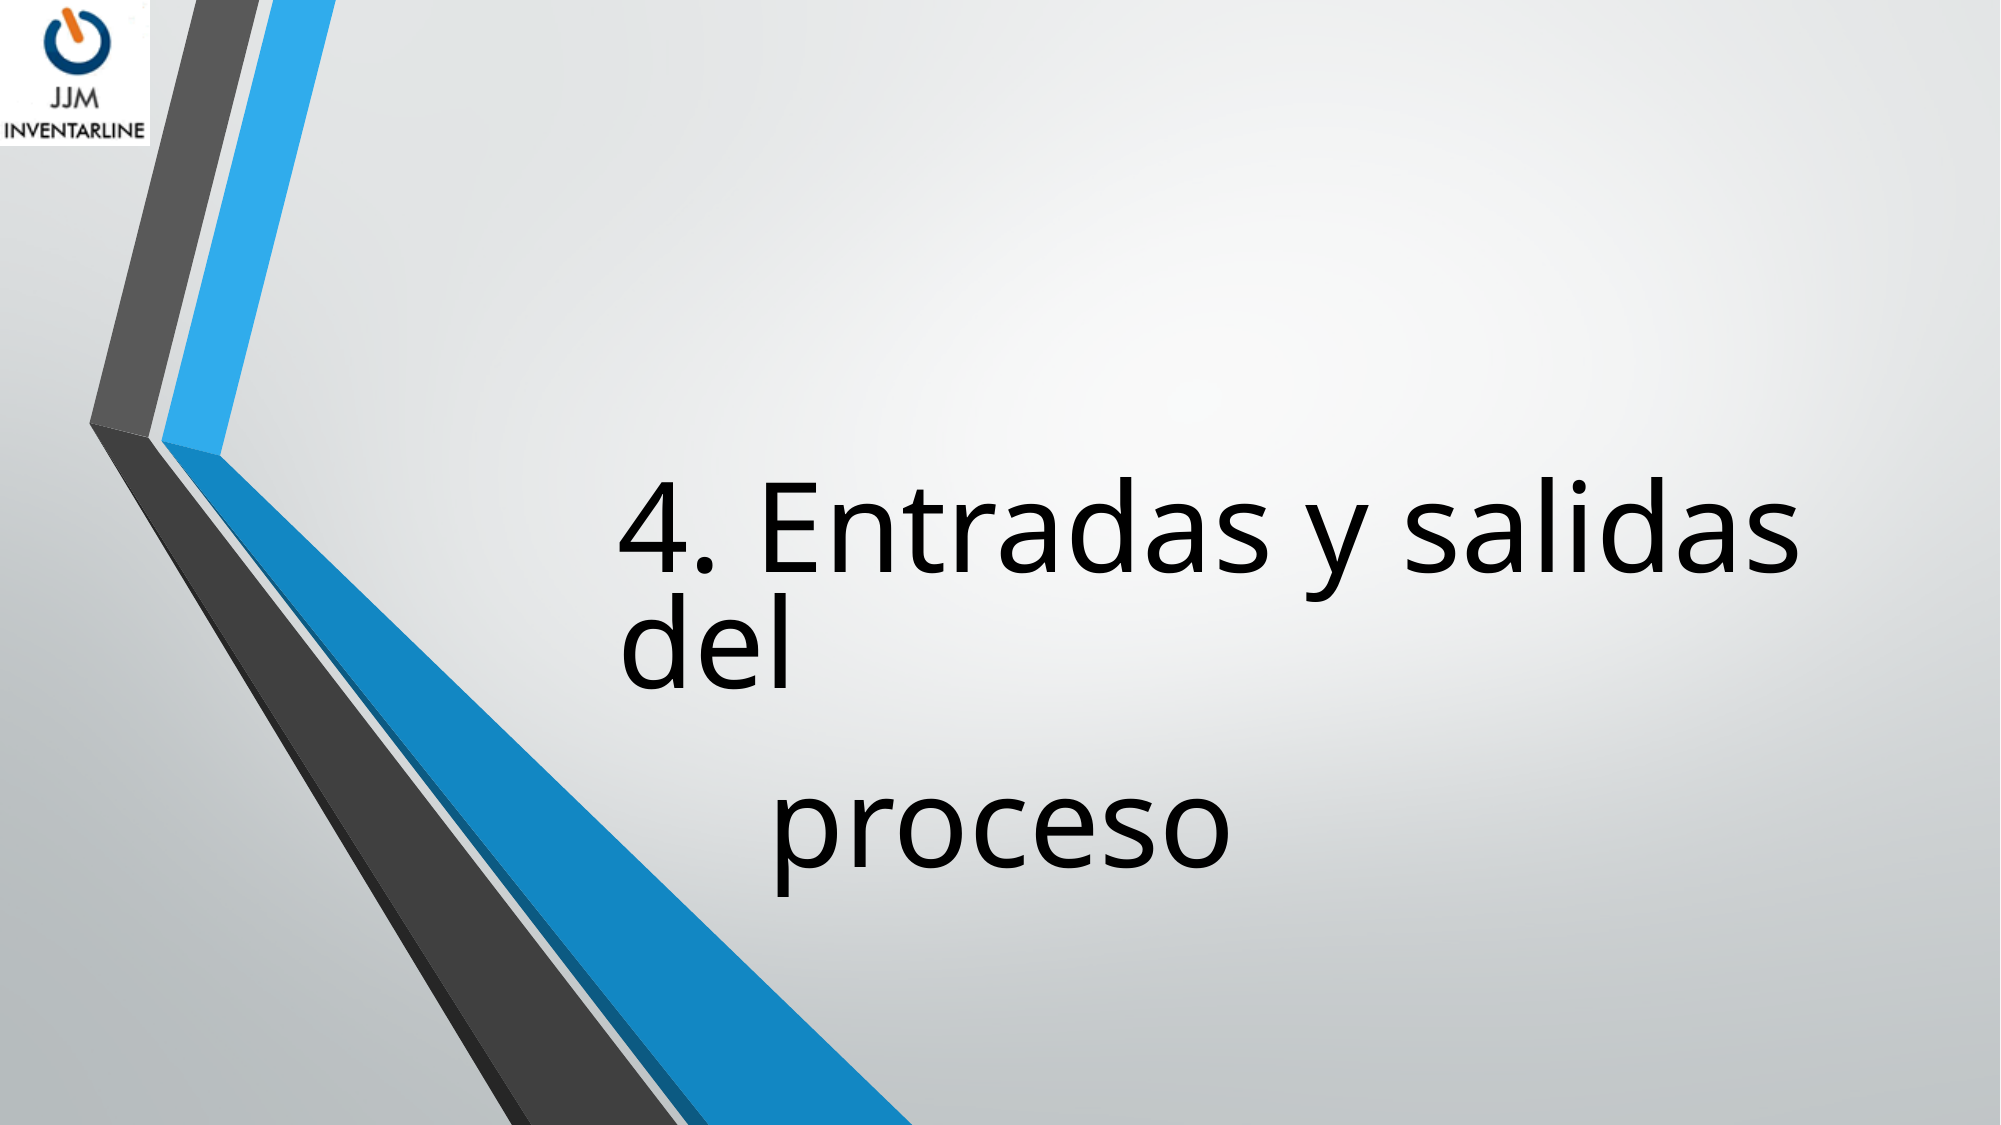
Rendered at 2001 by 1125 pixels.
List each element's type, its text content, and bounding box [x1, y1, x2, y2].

text_box 4. Entradas y salidas del proceso [602, 473, 1942, 901]
picture [0, 0, 151, 146]
